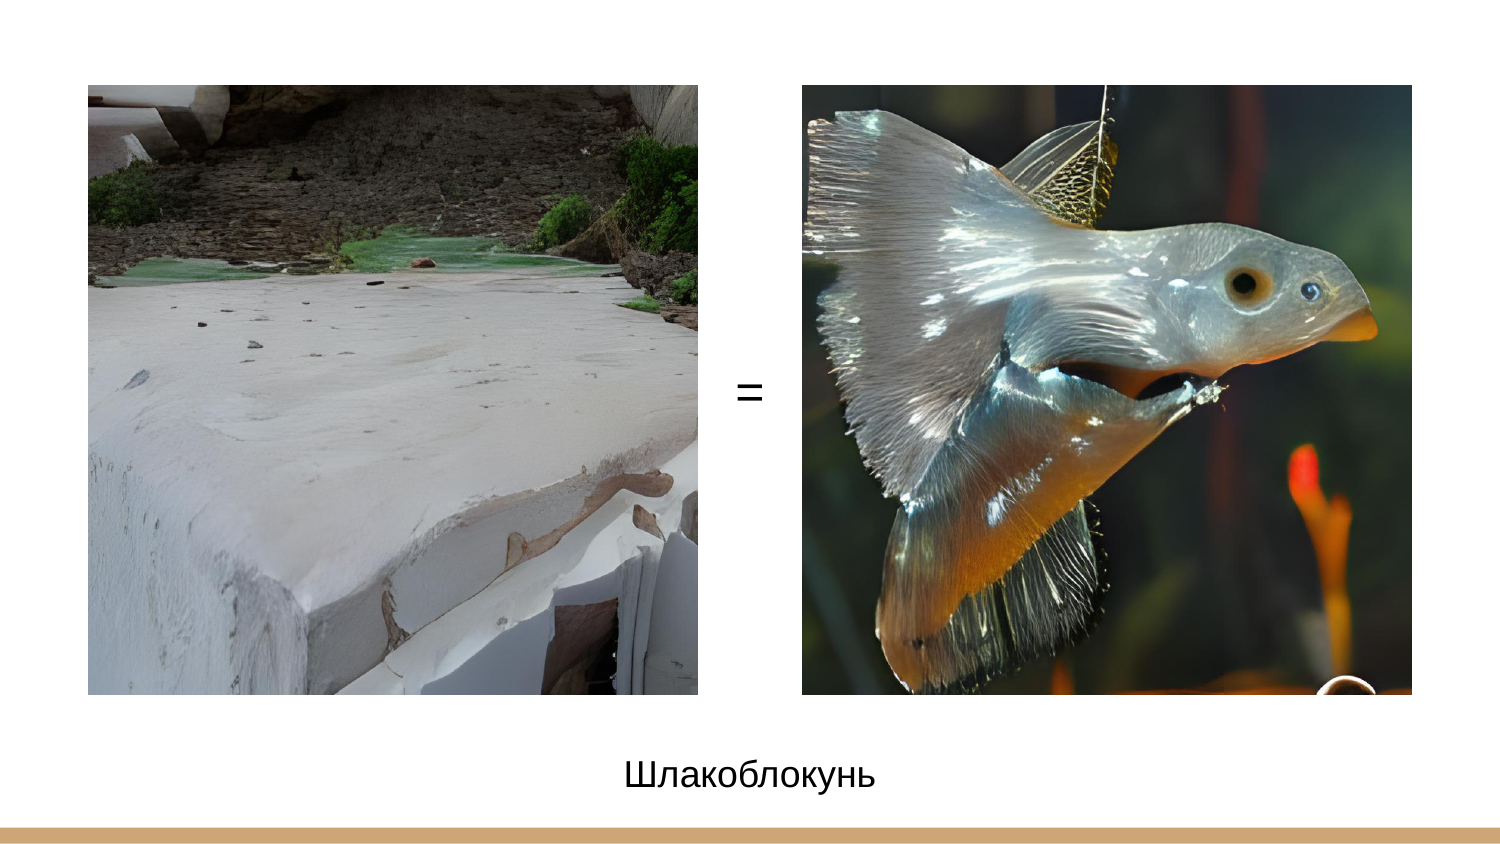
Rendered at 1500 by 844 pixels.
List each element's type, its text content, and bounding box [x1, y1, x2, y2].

text_box Шлакоблокунь [503, 739, 996, 805]
picture [801, 84, 1412, 695]
picture [88, 84, 699, 695]
text_box = [703, 356, 796, 423]
